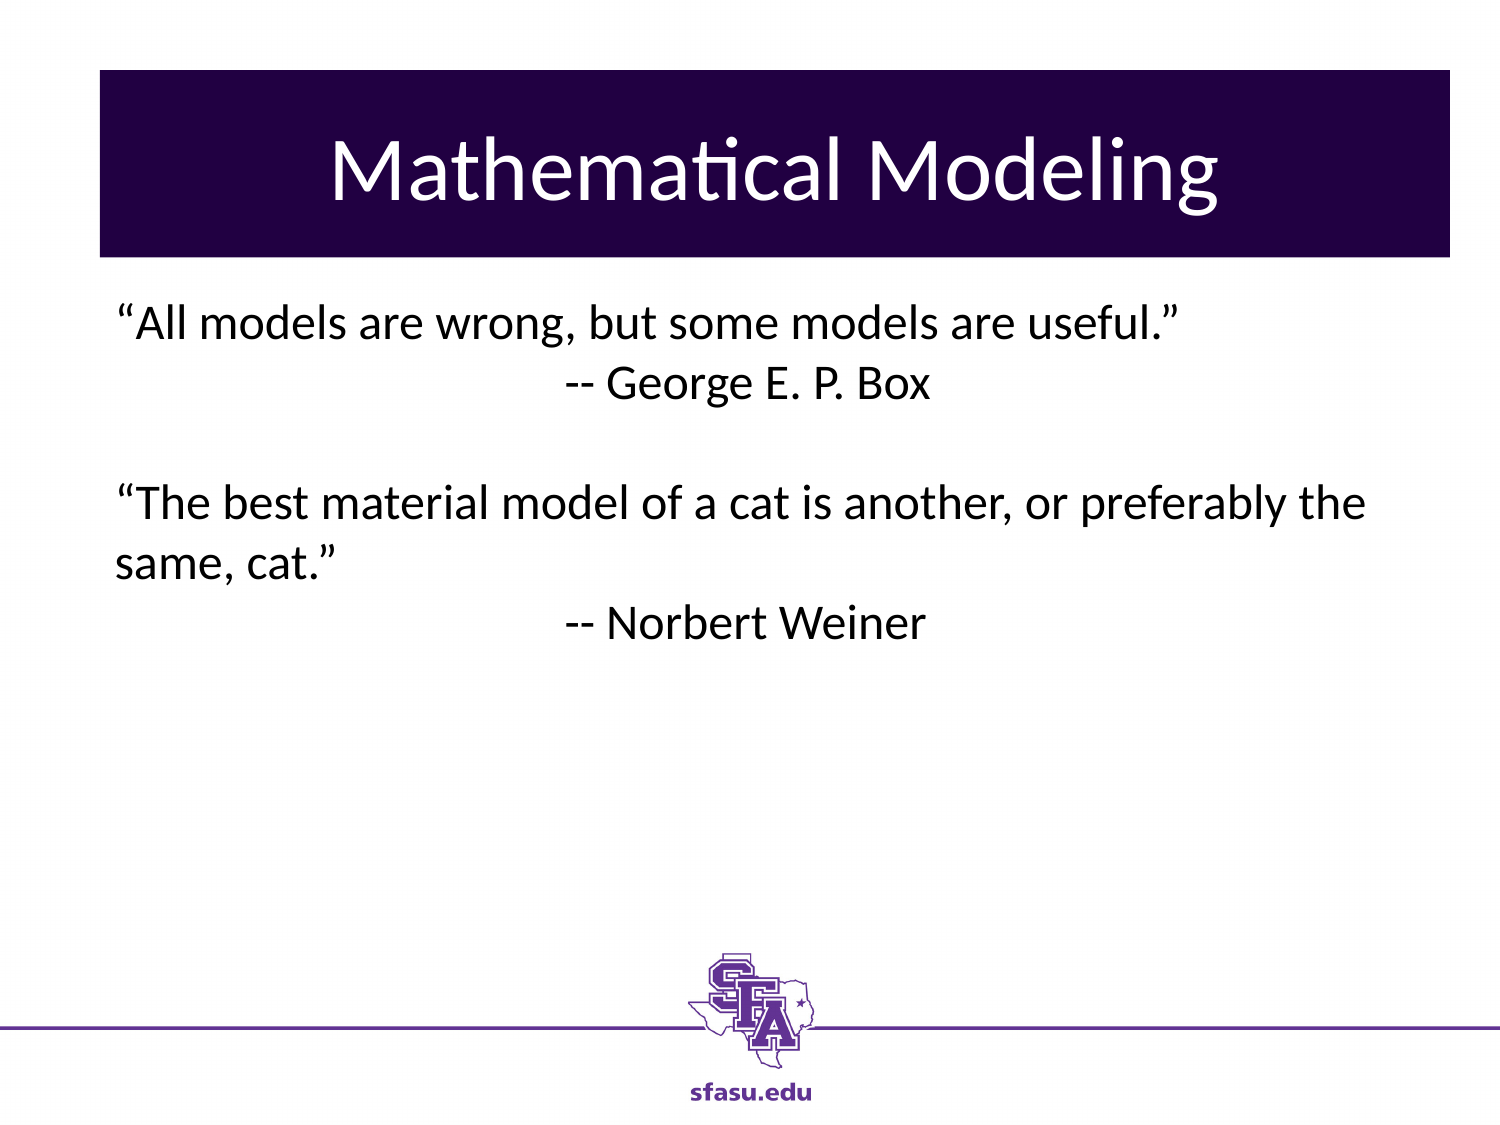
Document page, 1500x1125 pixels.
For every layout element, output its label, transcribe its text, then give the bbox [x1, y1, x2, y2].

text_box “All models are wrong, but some models are useful.” -- George E. P. Box “The best material model of a cat is another, or preferably the same, cat.” -- Norbert Weiner [99, 282, 1450, 658]
text_box Mathematical Modeling [99, 70, 1450, 258]
picture [0, 0, 1500, 1125]
title Installation of Python [75, 45, 1425, 233]
